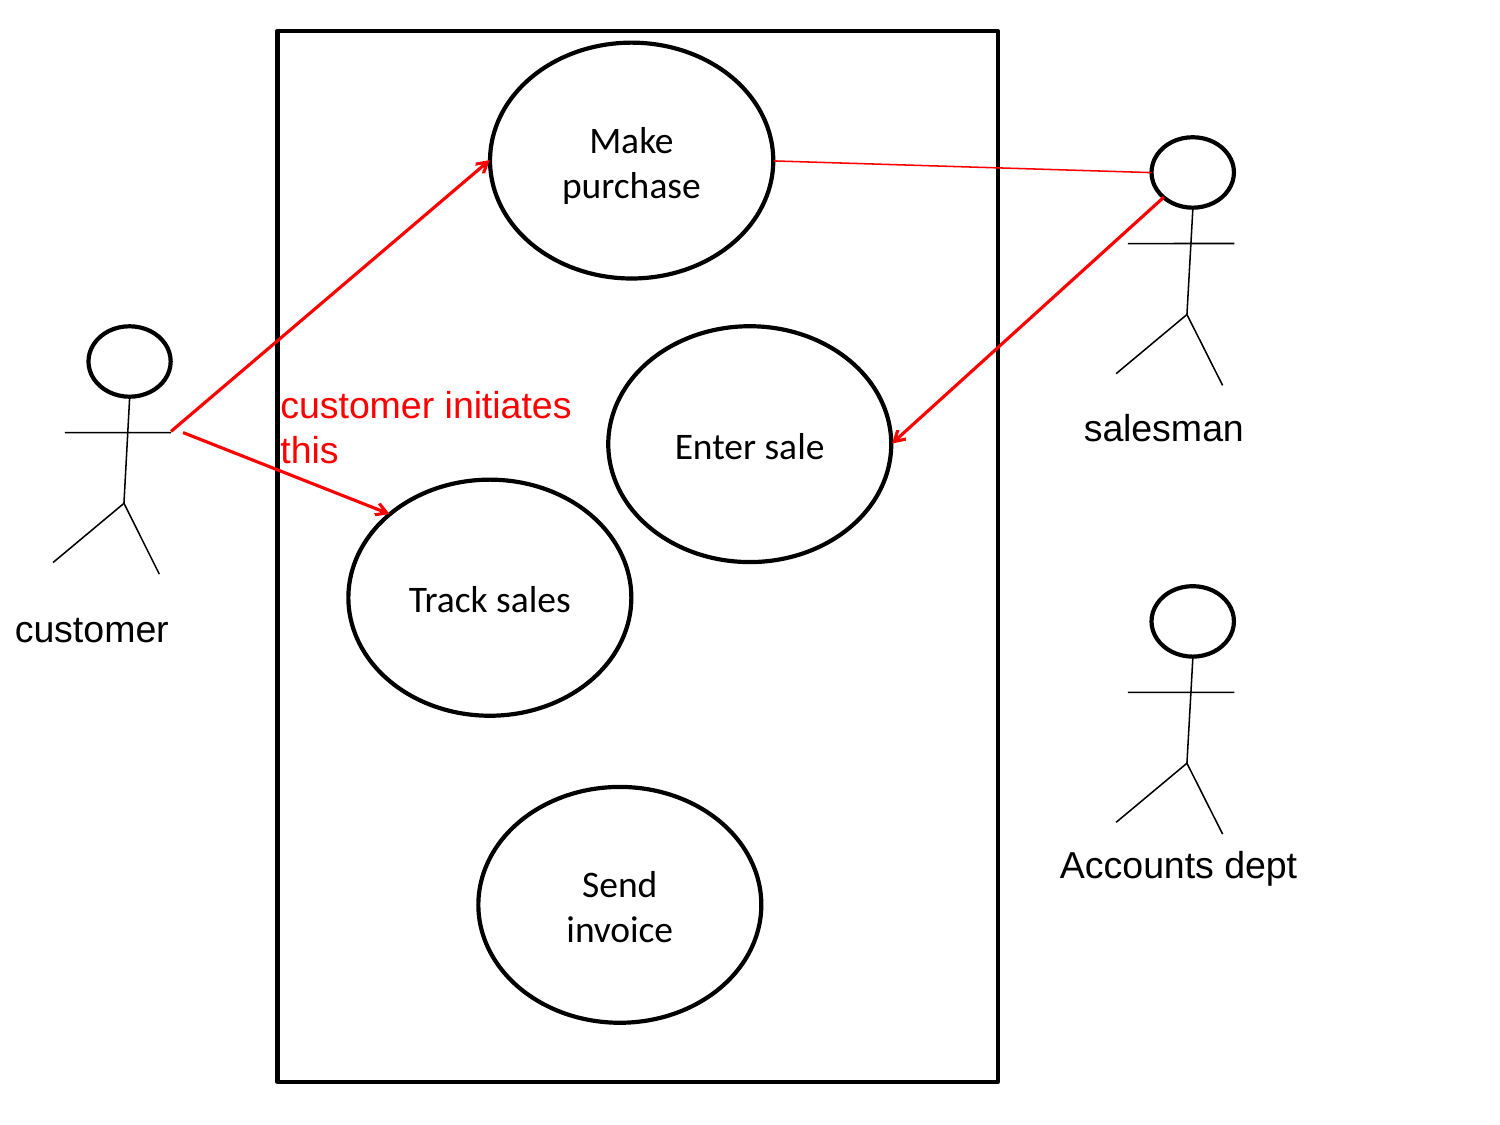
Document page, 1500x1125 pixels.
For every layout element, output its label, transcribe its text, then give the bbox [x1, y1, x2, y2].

text_box Send invoice [476, 784, 764, 1025]
text_box salesman [1068, 397, 1288, 457]
text_box customer [0, 597, 219, 658]
text_box [275, 162, 1000, 437]
text_box customer initiates this [265, 373, 644, 479]
text_box [275, 29, 1000, 341]
text_box Make purchase [487, 40, 776, 281]
text_box [773, 160, 1115, 173]
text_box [1115, 585, 1235, 835]
text_box [275, 348, 1000, 1084]
text_box Enter sale [612, 324, 894, 565]
text_box [172, 160, 490, 432]
text_box [182, 431, 390, 516]
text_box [52, 325, 172, 575]
text_box [892, 240, 1115, 444]
text_box Track sales [346, 479, 634, 718]
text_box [1115, 136, 1235, 386]
text_box Accounts dept [1045, 834, 1412, 894]
